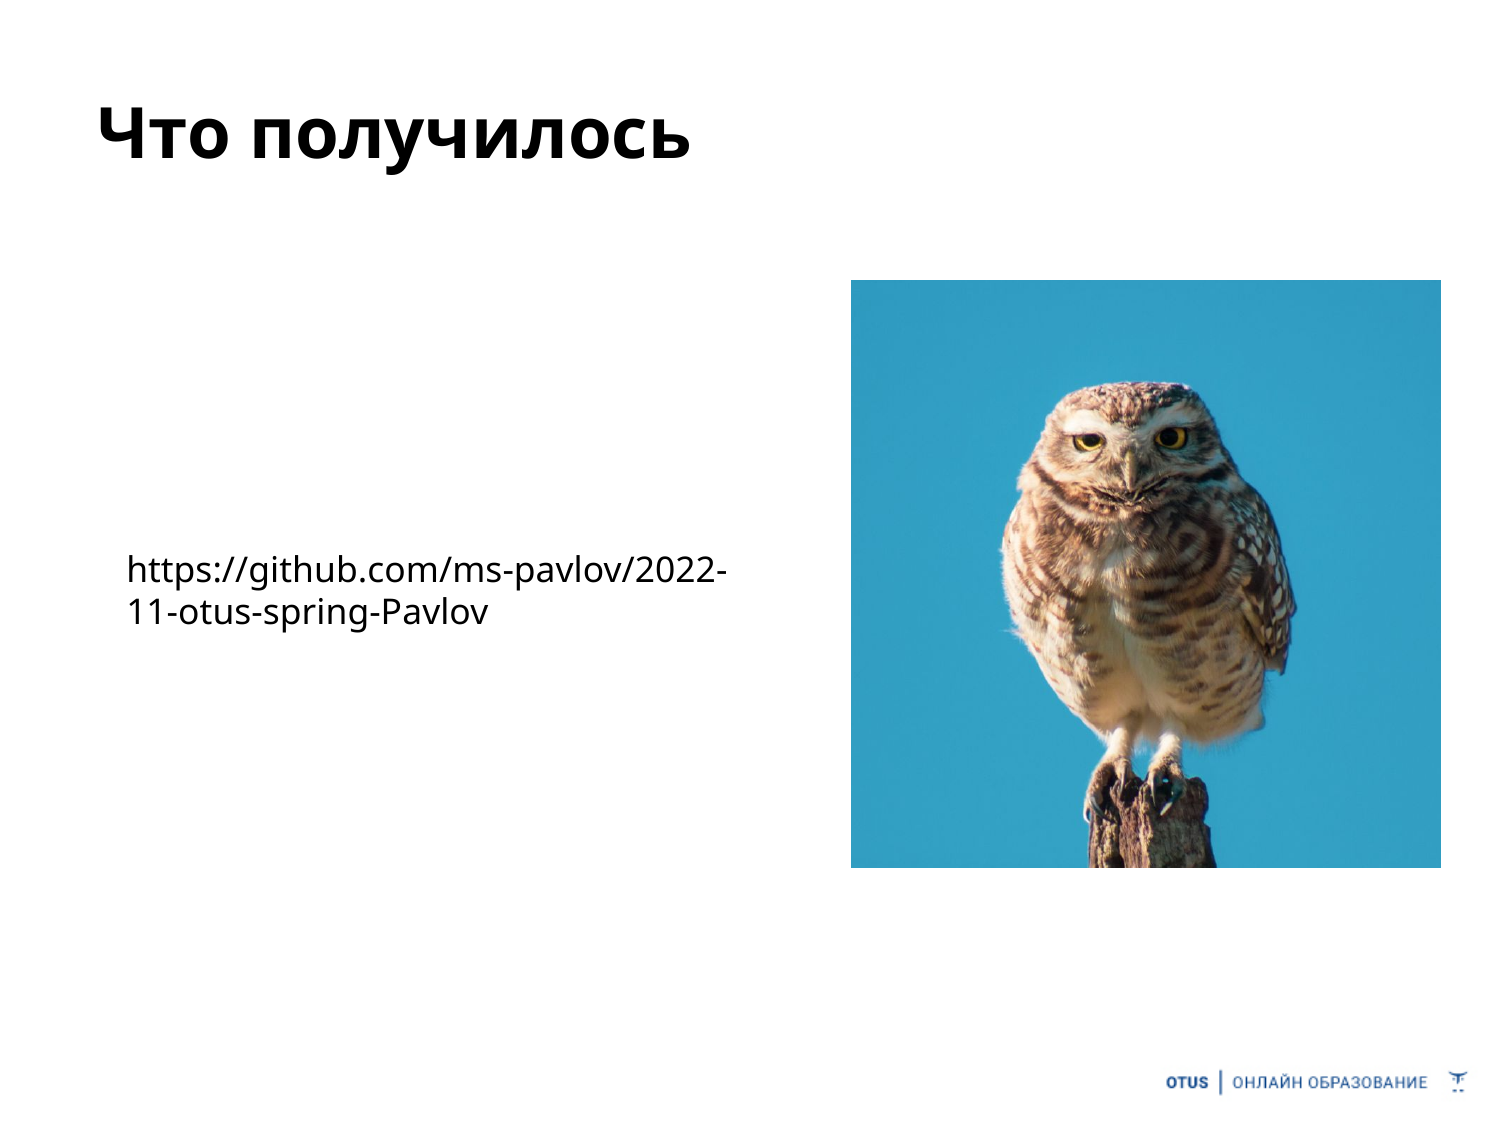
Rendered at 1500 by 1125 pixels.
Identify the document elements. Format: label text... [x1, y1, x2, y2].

title Что получилось [82, 72, 1480, 287]
list https://github.com/ms-pavlov/2022-11-otus-spring-Pavlov [91, 531, 789, 703]
picture [0, 0, 1500, 1125]
